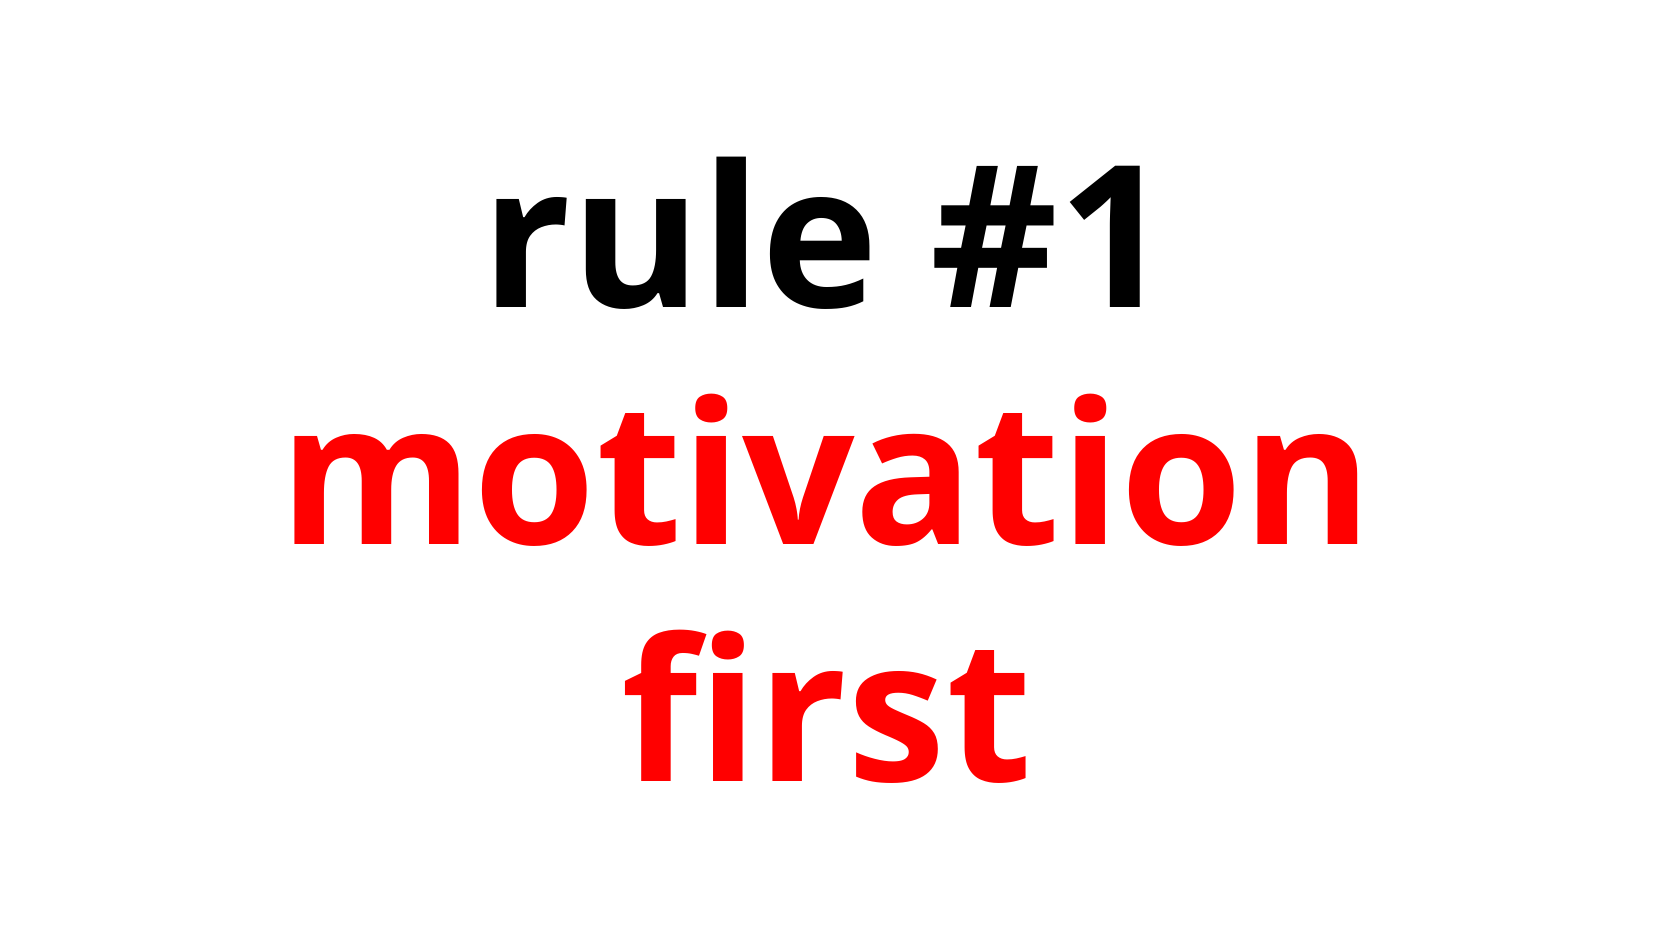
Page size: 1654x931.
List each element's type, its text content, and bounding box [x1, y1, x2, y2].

title rule #1 motivation first [82, 207, 1571, 723]
